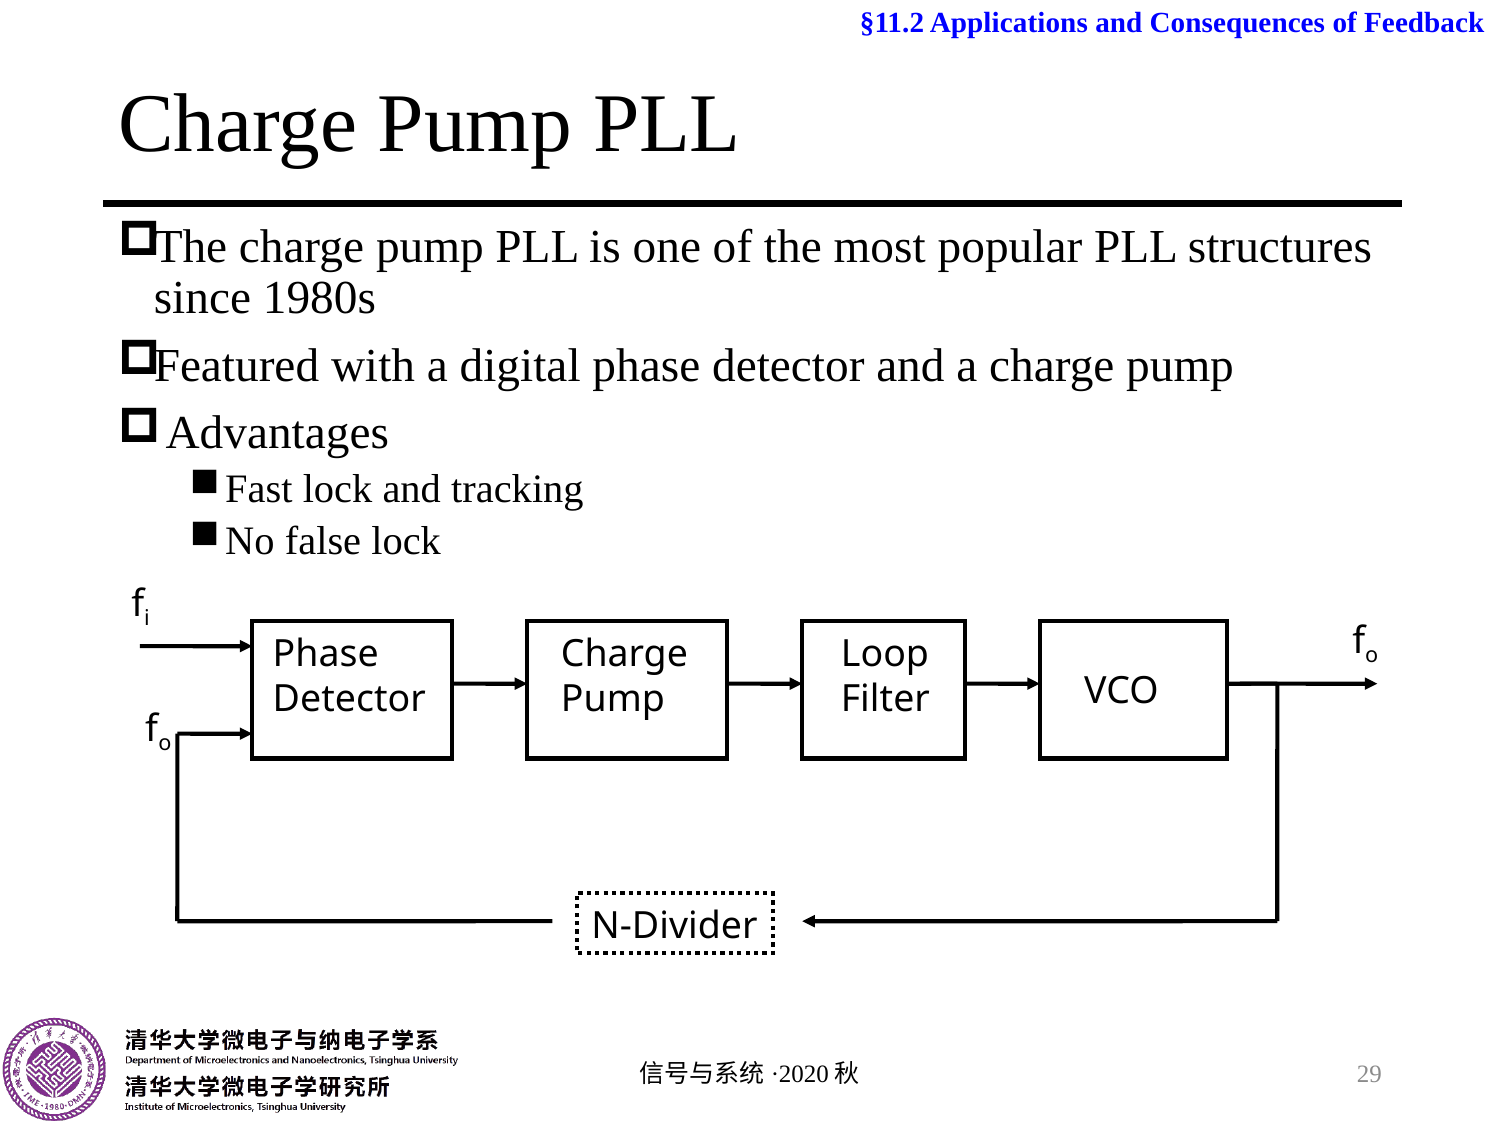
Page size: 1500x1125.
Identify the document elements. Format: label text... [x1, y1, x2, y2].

title Charge Pump PLL [103, 59, 1397, 190]
list The charge pump PLL is one of the most popular PLL structures since 1980s Featured with a digital phase detector and a charge pump Advantages Fast lock and tracking No false lock [103, 214, 1397, 575]
slide_number 29 [1059, 1042, 1397, 1103]
footer 信号与系统·2020秋 [496, 1042, 1004, 1103]
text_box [114, 571, 1397, 963]
picture [0, 1013, 463, 1125]
list §11.2 Applications and Consequences of Feedback [743, 0, 1500, 49]
